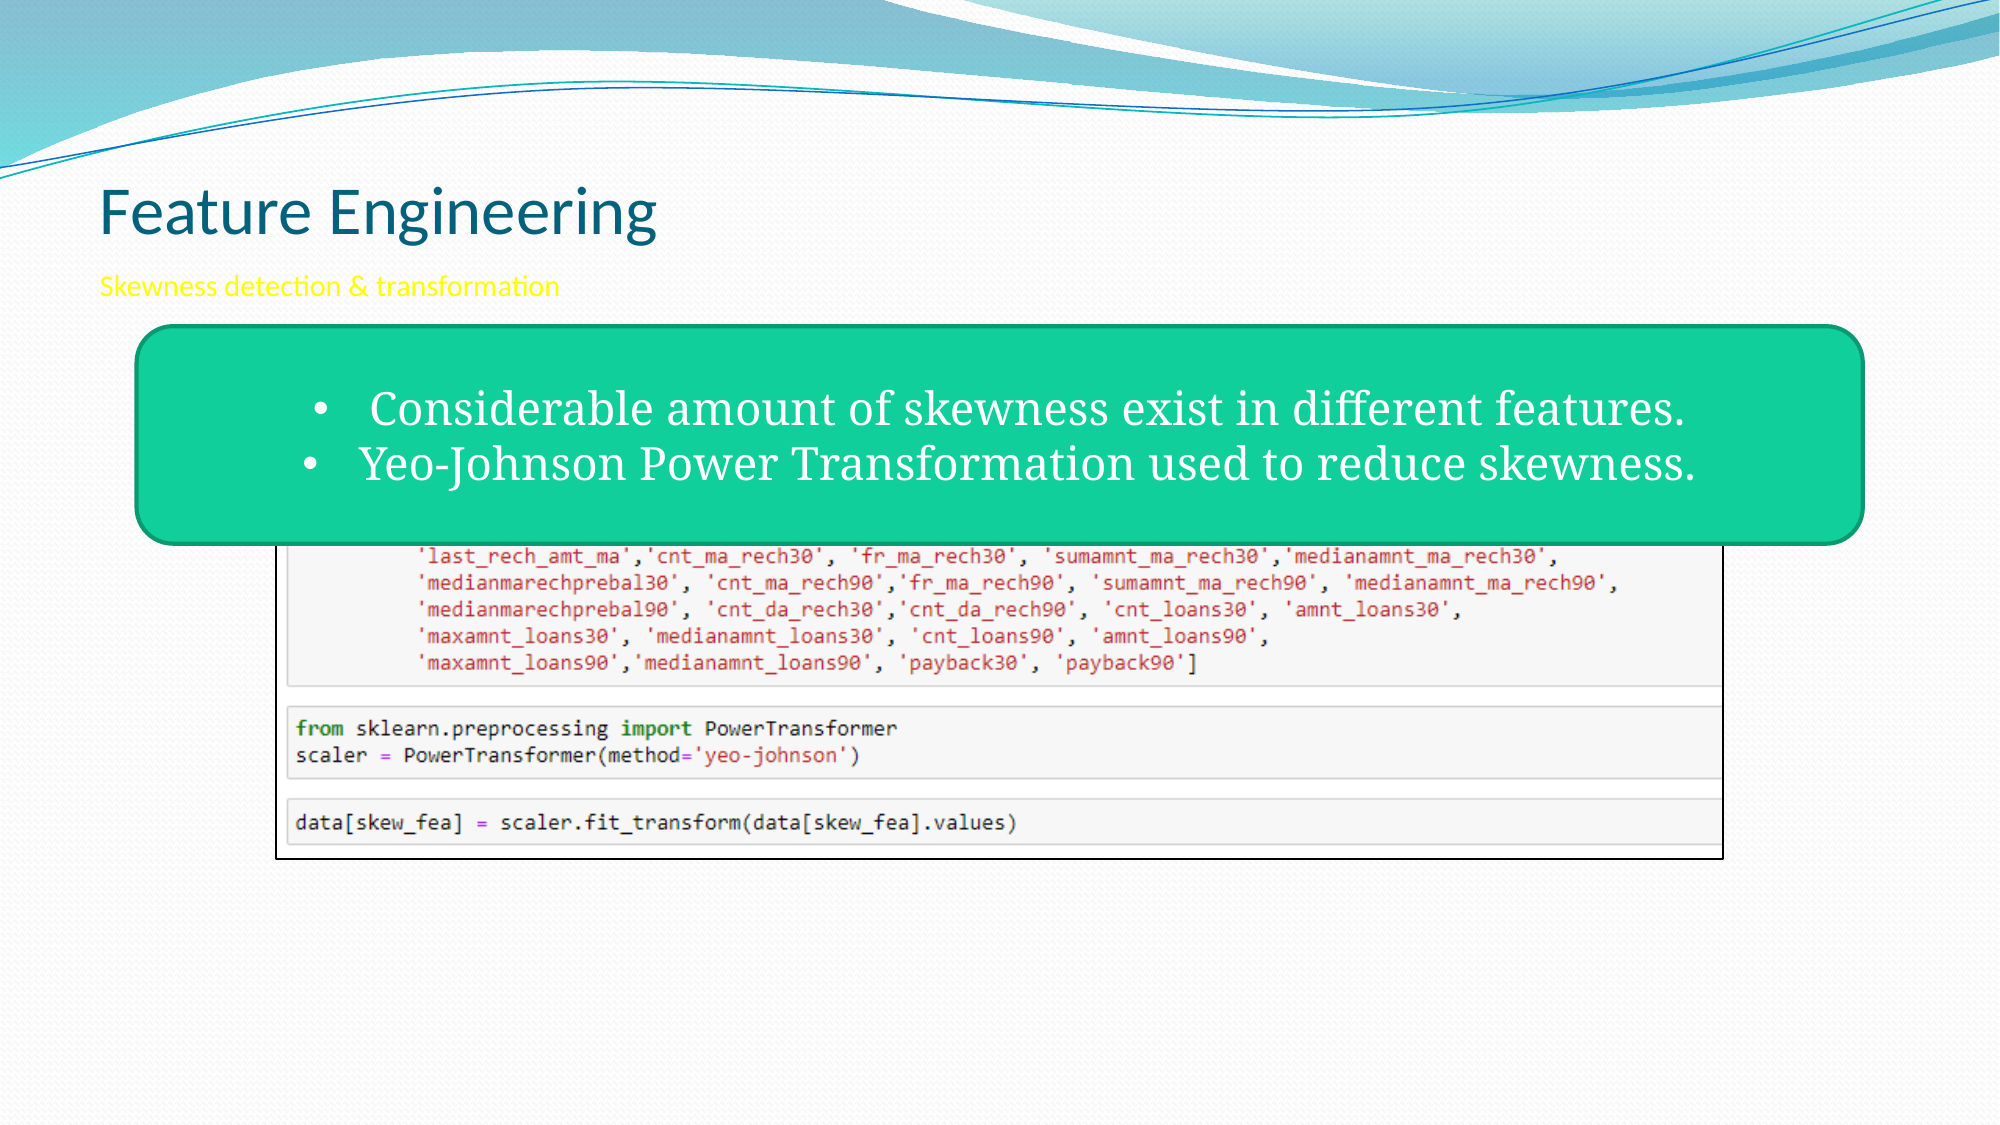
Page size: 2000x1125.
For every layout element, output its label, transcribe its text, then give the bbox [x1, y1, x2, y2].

text_box Considerable amount of skewness exist in different features. Yeo-Johnson Power Transformation used to reduce skewness. [134, 324, 1865, 546]
title Feature Engineering Skewness detection & transformation [99, 115, 1900, 303]
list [276, 496, 1723, 859]
